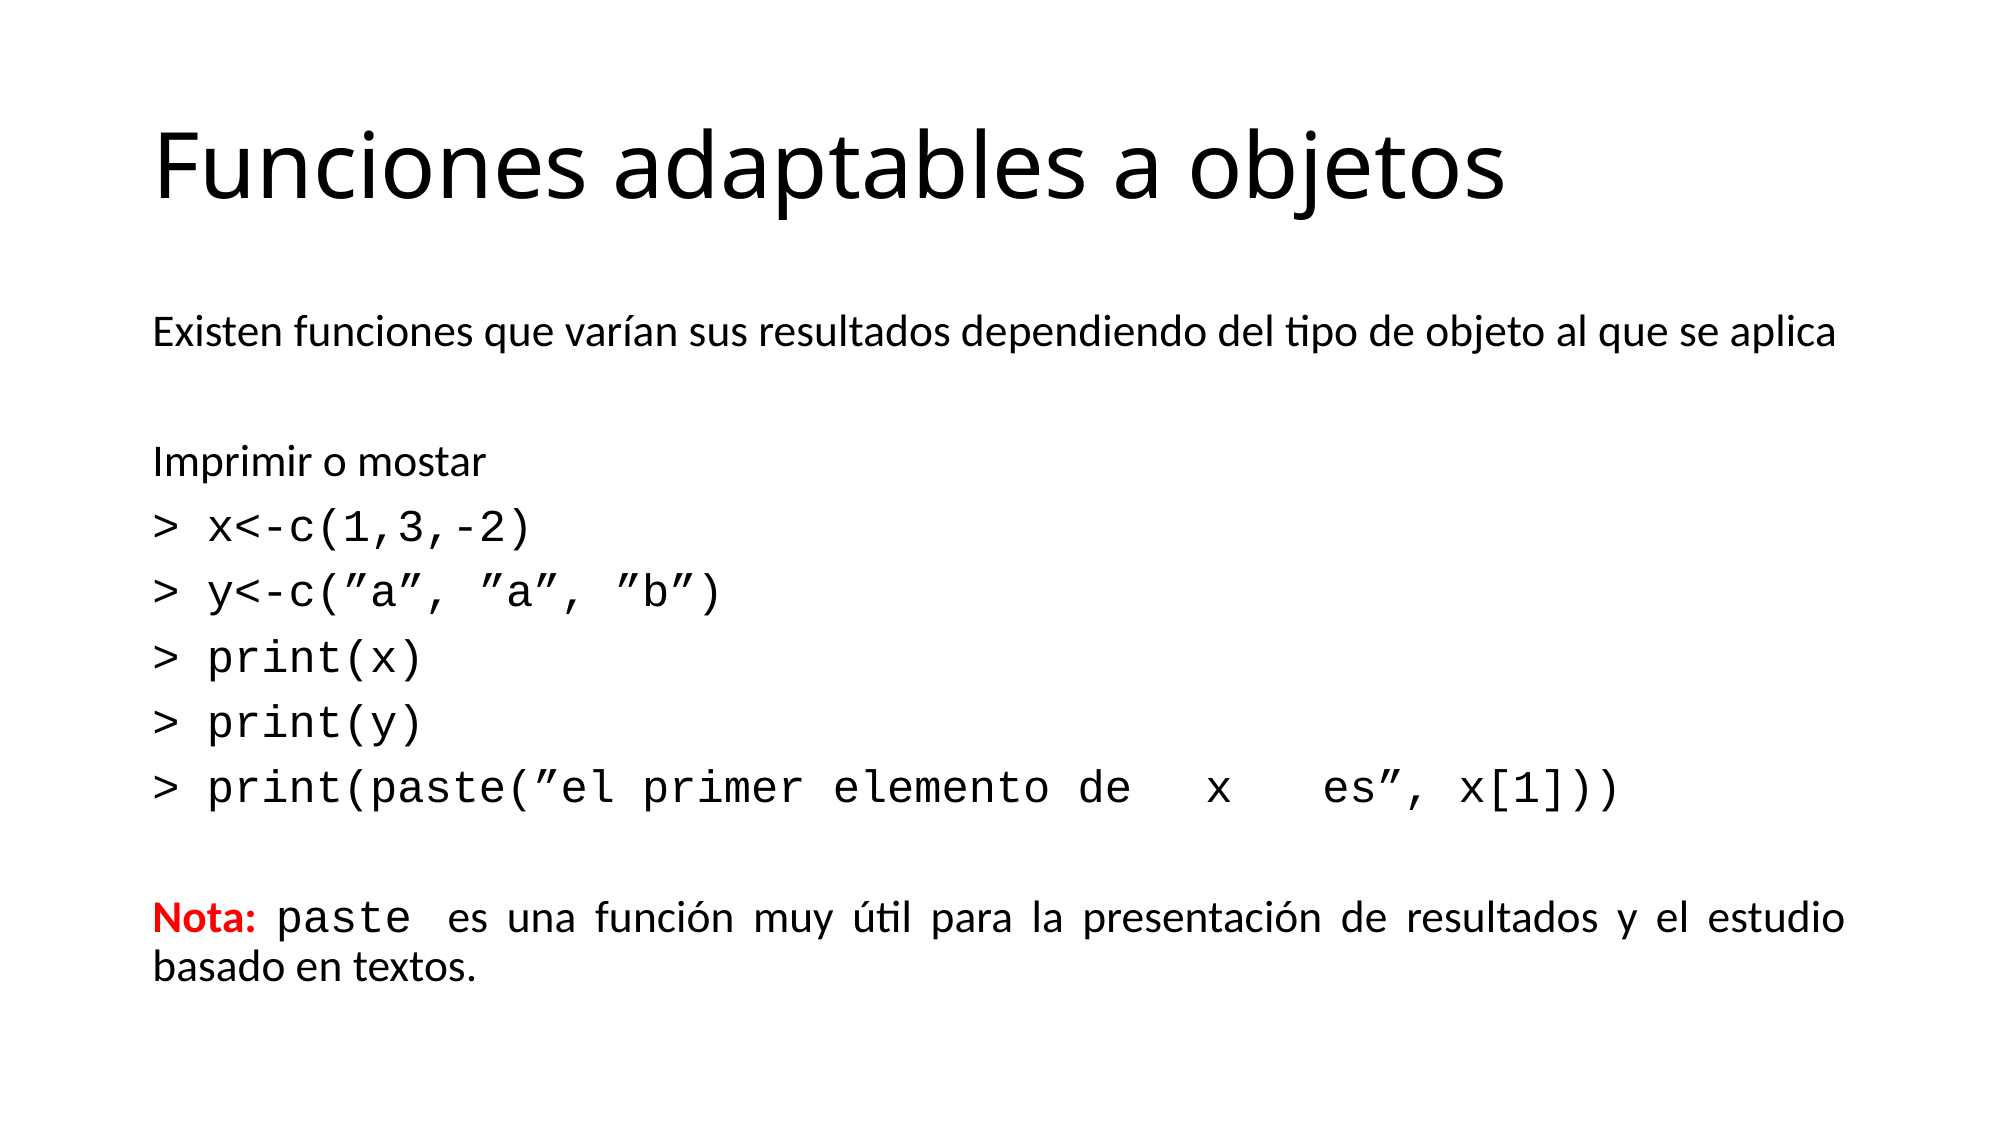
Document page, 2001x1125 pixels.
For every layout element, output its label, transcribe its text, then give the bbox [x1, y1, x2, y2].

title Funciones adaptables a objetos [137, 59, 1863, 278]
list Existen funciones que varían sus resultados dependiendo del tipo de objeto al que se aplica Imprimir o mostar > x<-c(1,3,-2) > y<-c(”a”, ”a”, ”b”) > print(x) > print(y) > print(paste(”el primer elemento de x es”, x[1])) Nota: paste es una función muy útil para la presentación de resultados y el estudio basado en textos. [137, 299, 1863, 1014]
